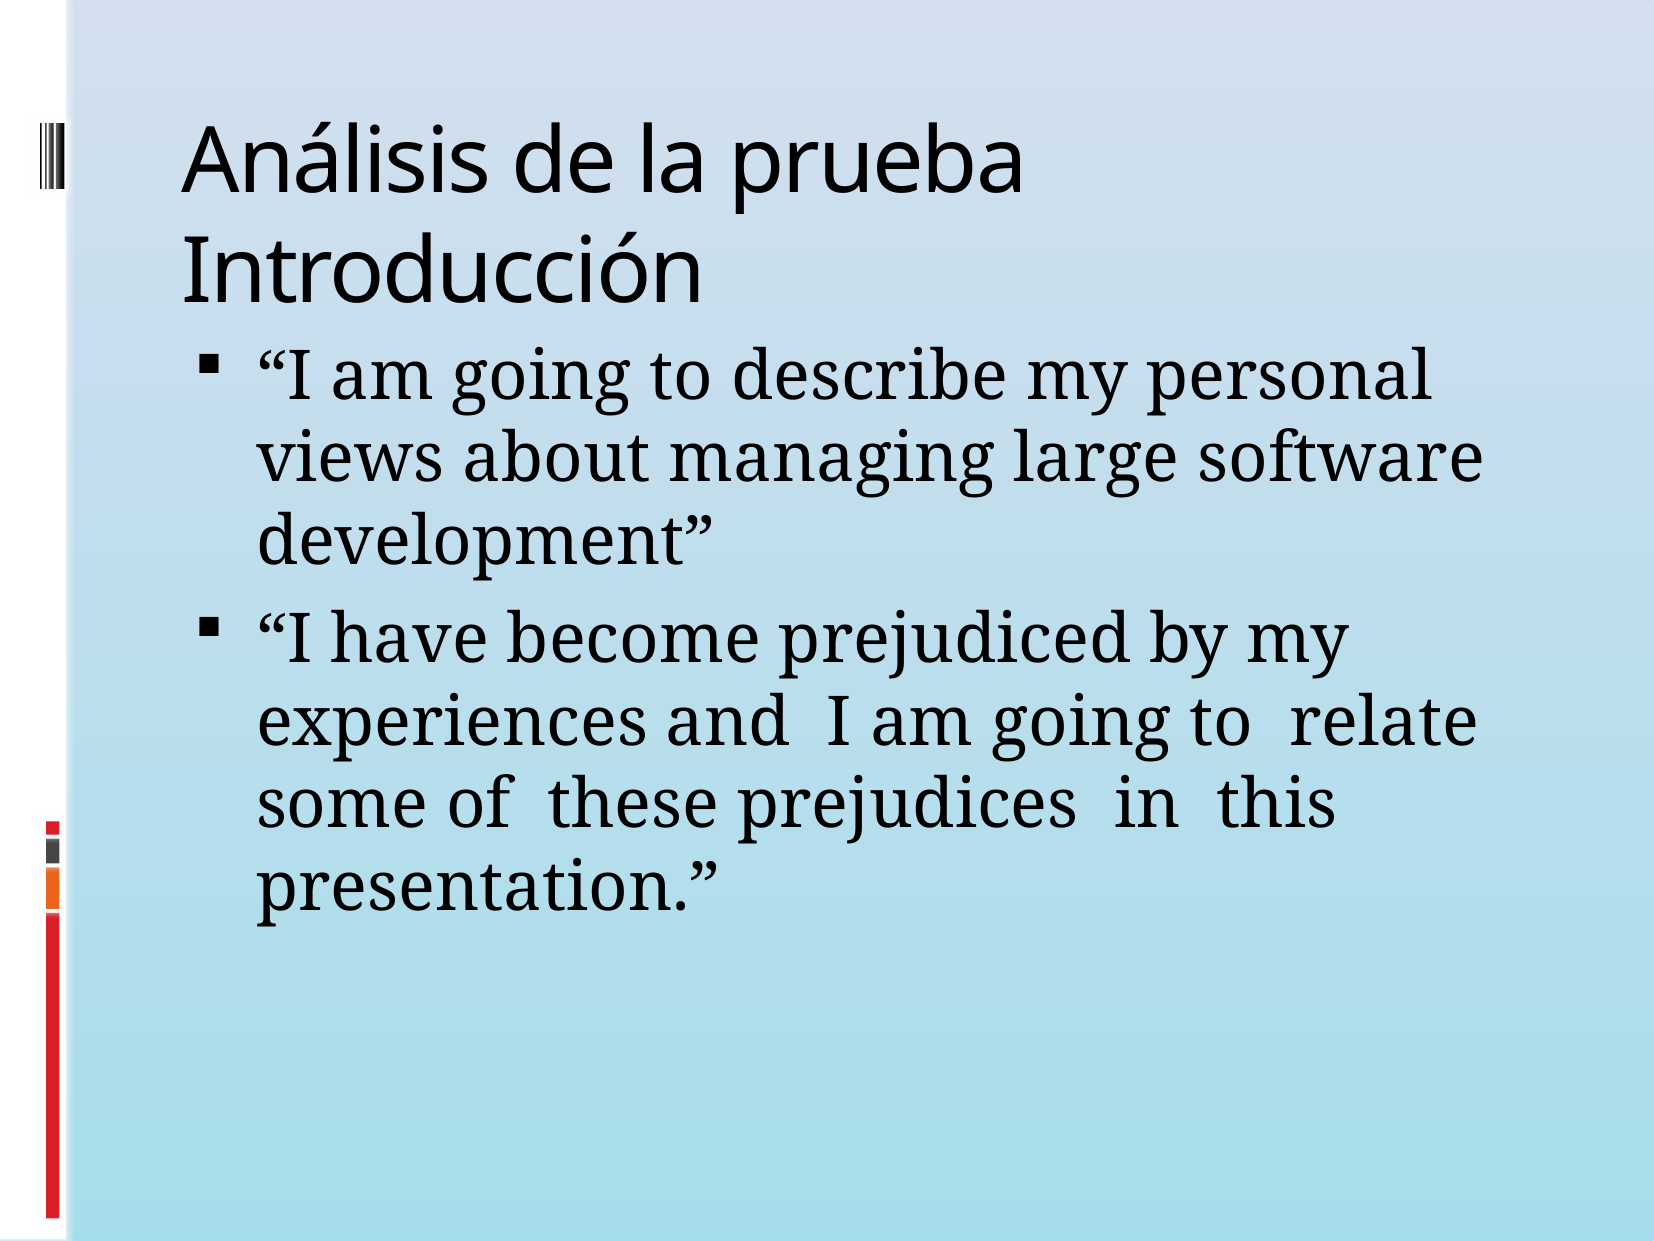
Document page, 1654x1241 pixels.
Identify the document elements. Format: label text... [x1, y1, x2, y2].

list “I am going to describe my personal views about managing large software development” “I have become prejudiced by my experiences and I am going to relate some of these prejudices in this presentation.” [165, 322, 1572, 1150]
title Análisis de la prueba Introducción [165, 92, 1572, 322]
